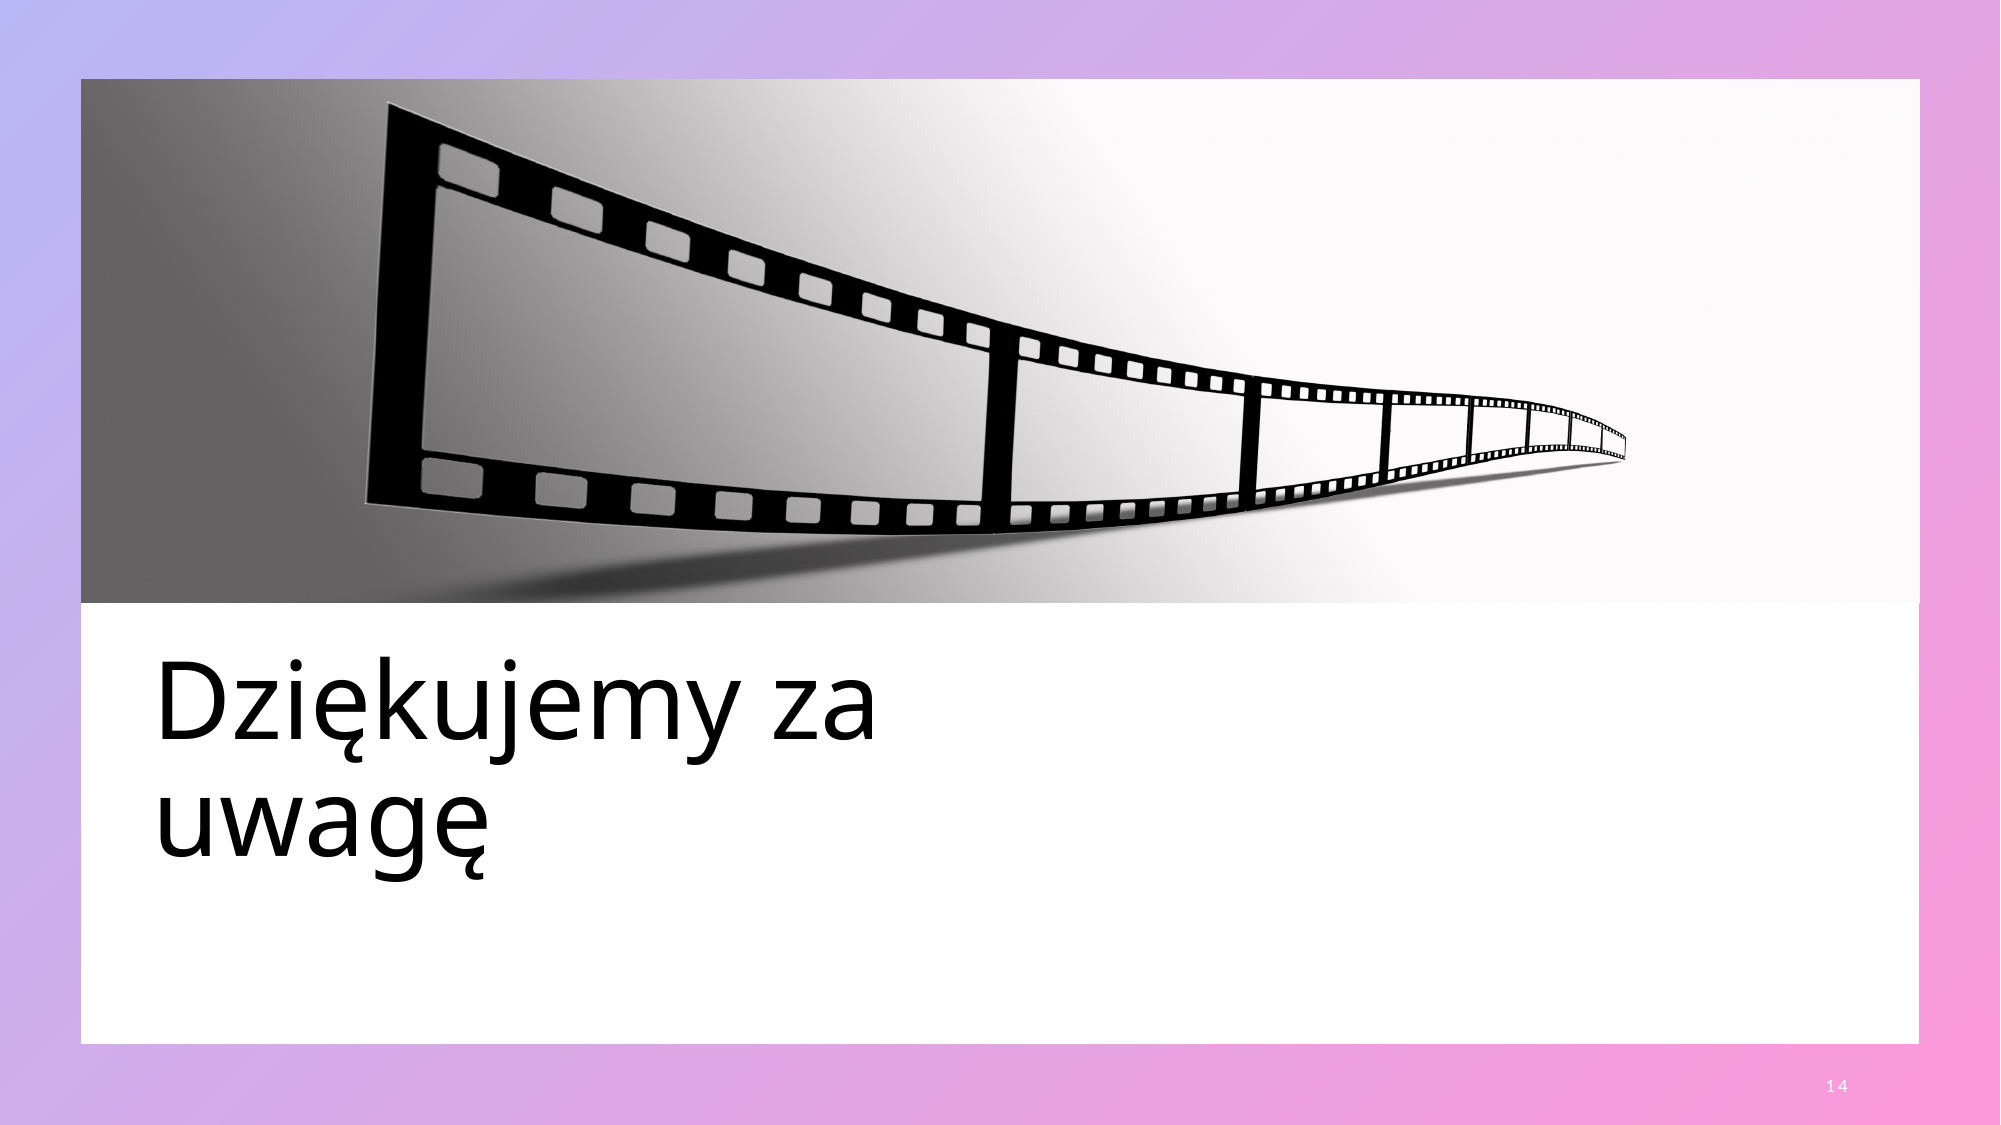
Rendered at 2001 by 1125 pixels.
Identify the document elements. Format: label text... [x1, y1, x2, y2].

picture [80, 79, 1920, 603]
slide_number 14 [1412, 1054, 1863, 1115]
title Dziękujemy za uwagę [138, 638, 1121, 1020]
